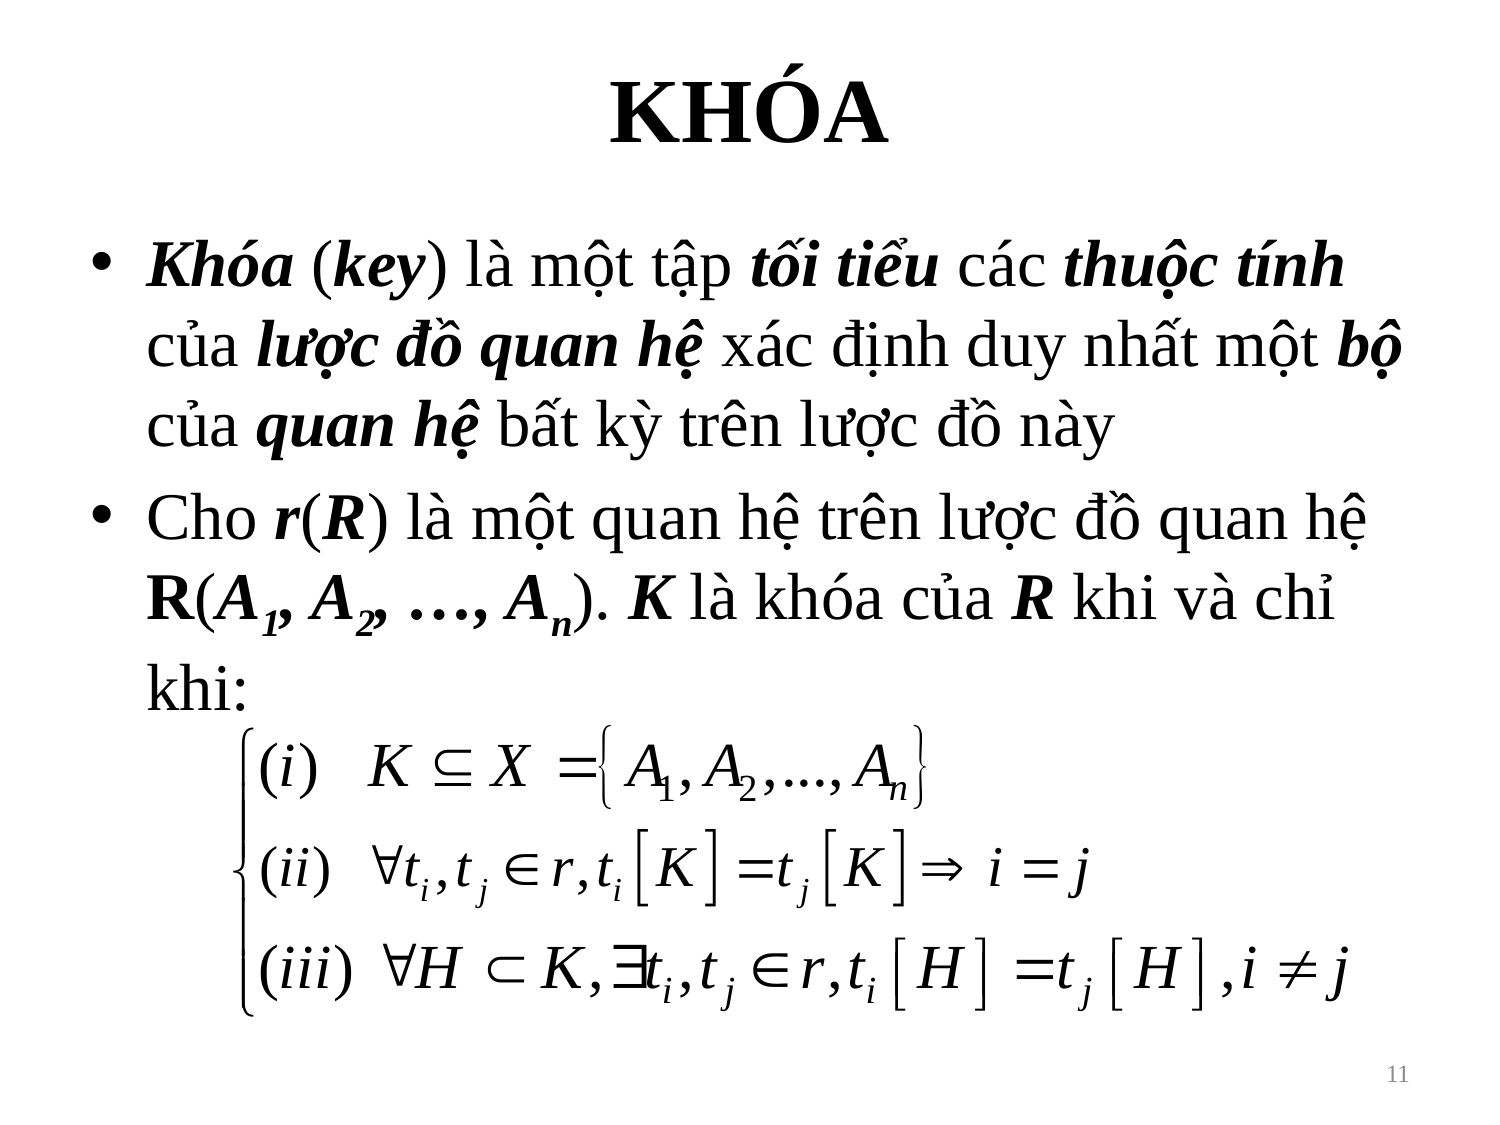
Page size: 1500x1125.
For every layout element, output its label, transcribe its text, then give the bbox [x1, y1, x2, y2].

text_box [220, 717, 1364, 1027]
slide_number 11 [1074, 1042, 1425, 1103]
title KHÓA [74, 12, 1426, 201]
list Khóa (key) là một tập tối tiểu các thuộc tính của lược đồ quan hệ xác định duy nhất một bộ của quan hệ bất kỳ trên lược đồ này Cho r(R) là một quan hệ trên lược đồ quan hệ R(A1, A2, …, An). K là khóa của R khi và chỉ khi: [74, 212, 1426, 956]
